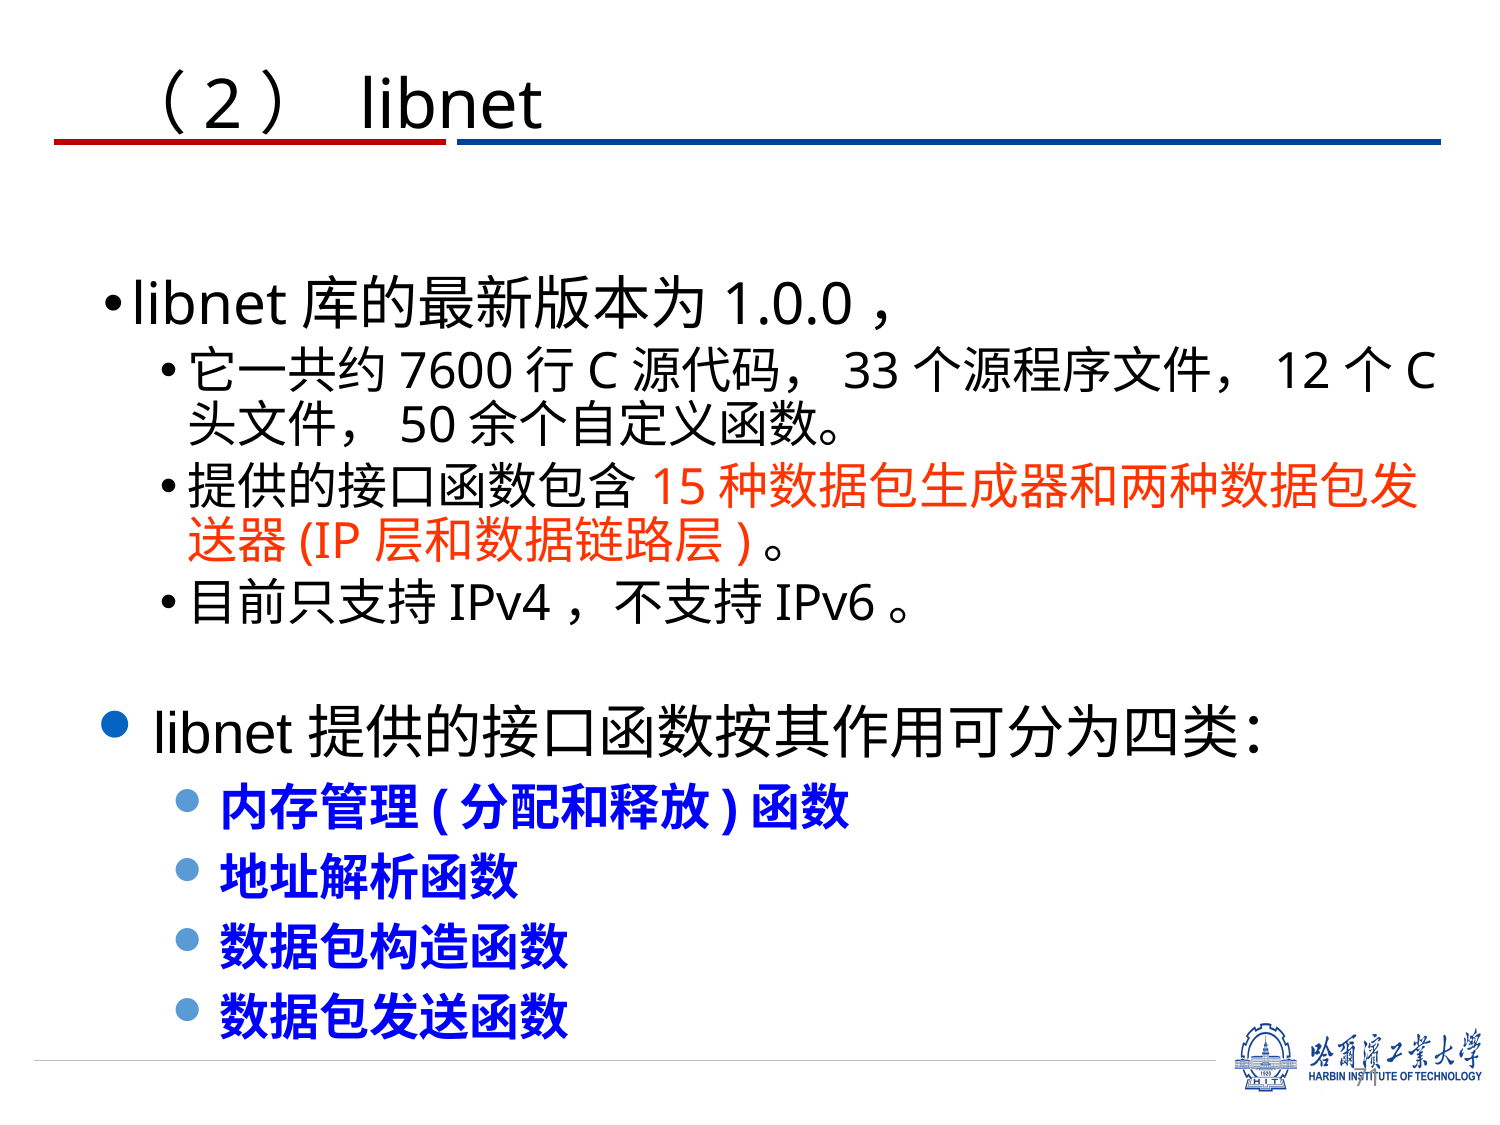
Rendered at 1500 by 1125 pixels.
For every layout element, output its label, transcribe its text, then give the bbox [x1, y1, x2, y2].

list libnet库的最新版本为1.0.0， 它一共约7600行C源代码，33个源程序文件，12个C头文件，50余个自定义函数。 提供的接口函数包含15种数据包生成器和两种数据包发送器(IP层和数据链路层)。 目前只支持IPv4，不支持IPv6。 [88, 267, 1471, 705]
title （2） libnet [103, 0, 1397, 215]
text_box libnet提供的接口函数按其作用可分为四类： 内存管理(分配和释放)函数 地址解析函数 数据包构造函数 数据包发送函数 [82, 687, 1388, 1071]
slide_number 71 [1059, 1042, 1397, 1103]
picture [1388, 1023, 1482, 1094]
